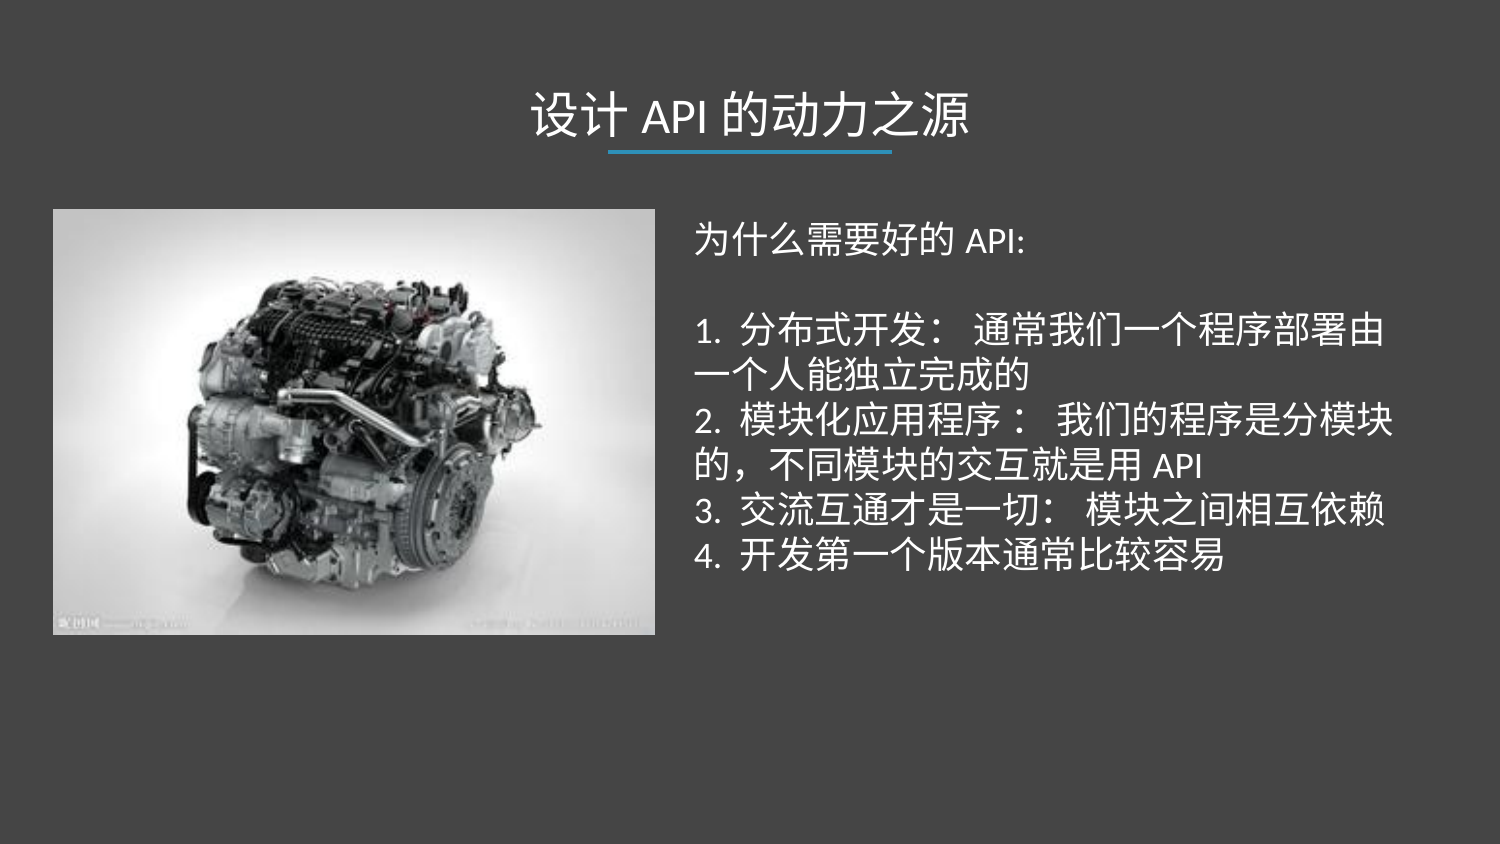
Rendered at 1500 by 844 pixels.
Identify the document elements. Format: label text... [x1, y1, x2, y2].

picture [52, 208, 655, 635]
text_box 设计API的动力之源 [0, 76, 1500, 151]
text_box 为什么需要好的API: 1. 分布式开发： 通常我们一个程序部署由一个人能独立完成的 2. 模块化应用程序 ： 我们的程序是分模块的，不同模块的交互就是用API 3. 交流互通才是一切： 模块之间相互依赖 4. 开发第一个版本通常比较容易 [679, 209, 1430, 584]
